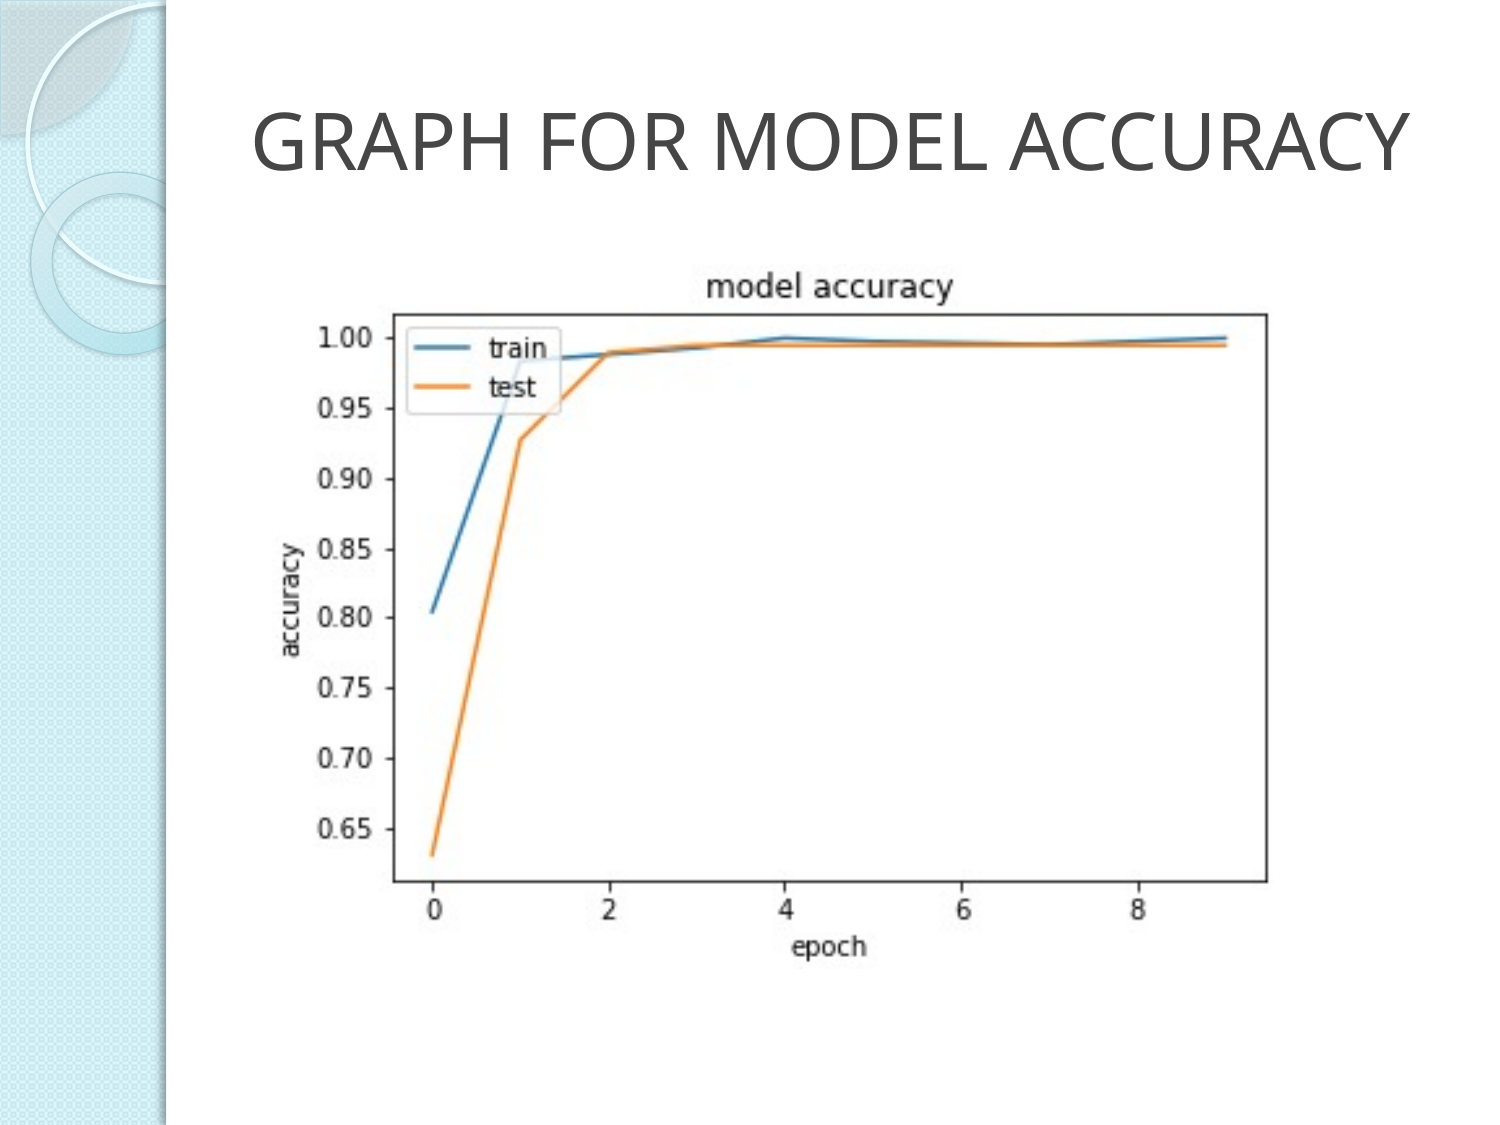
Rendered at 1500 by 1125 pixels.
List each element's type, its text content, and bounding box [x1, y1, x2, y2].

title GRAPH FOR MODEL ACCURACY [235, 45, 1466, 233]
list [271, 262, 1300, 969]
